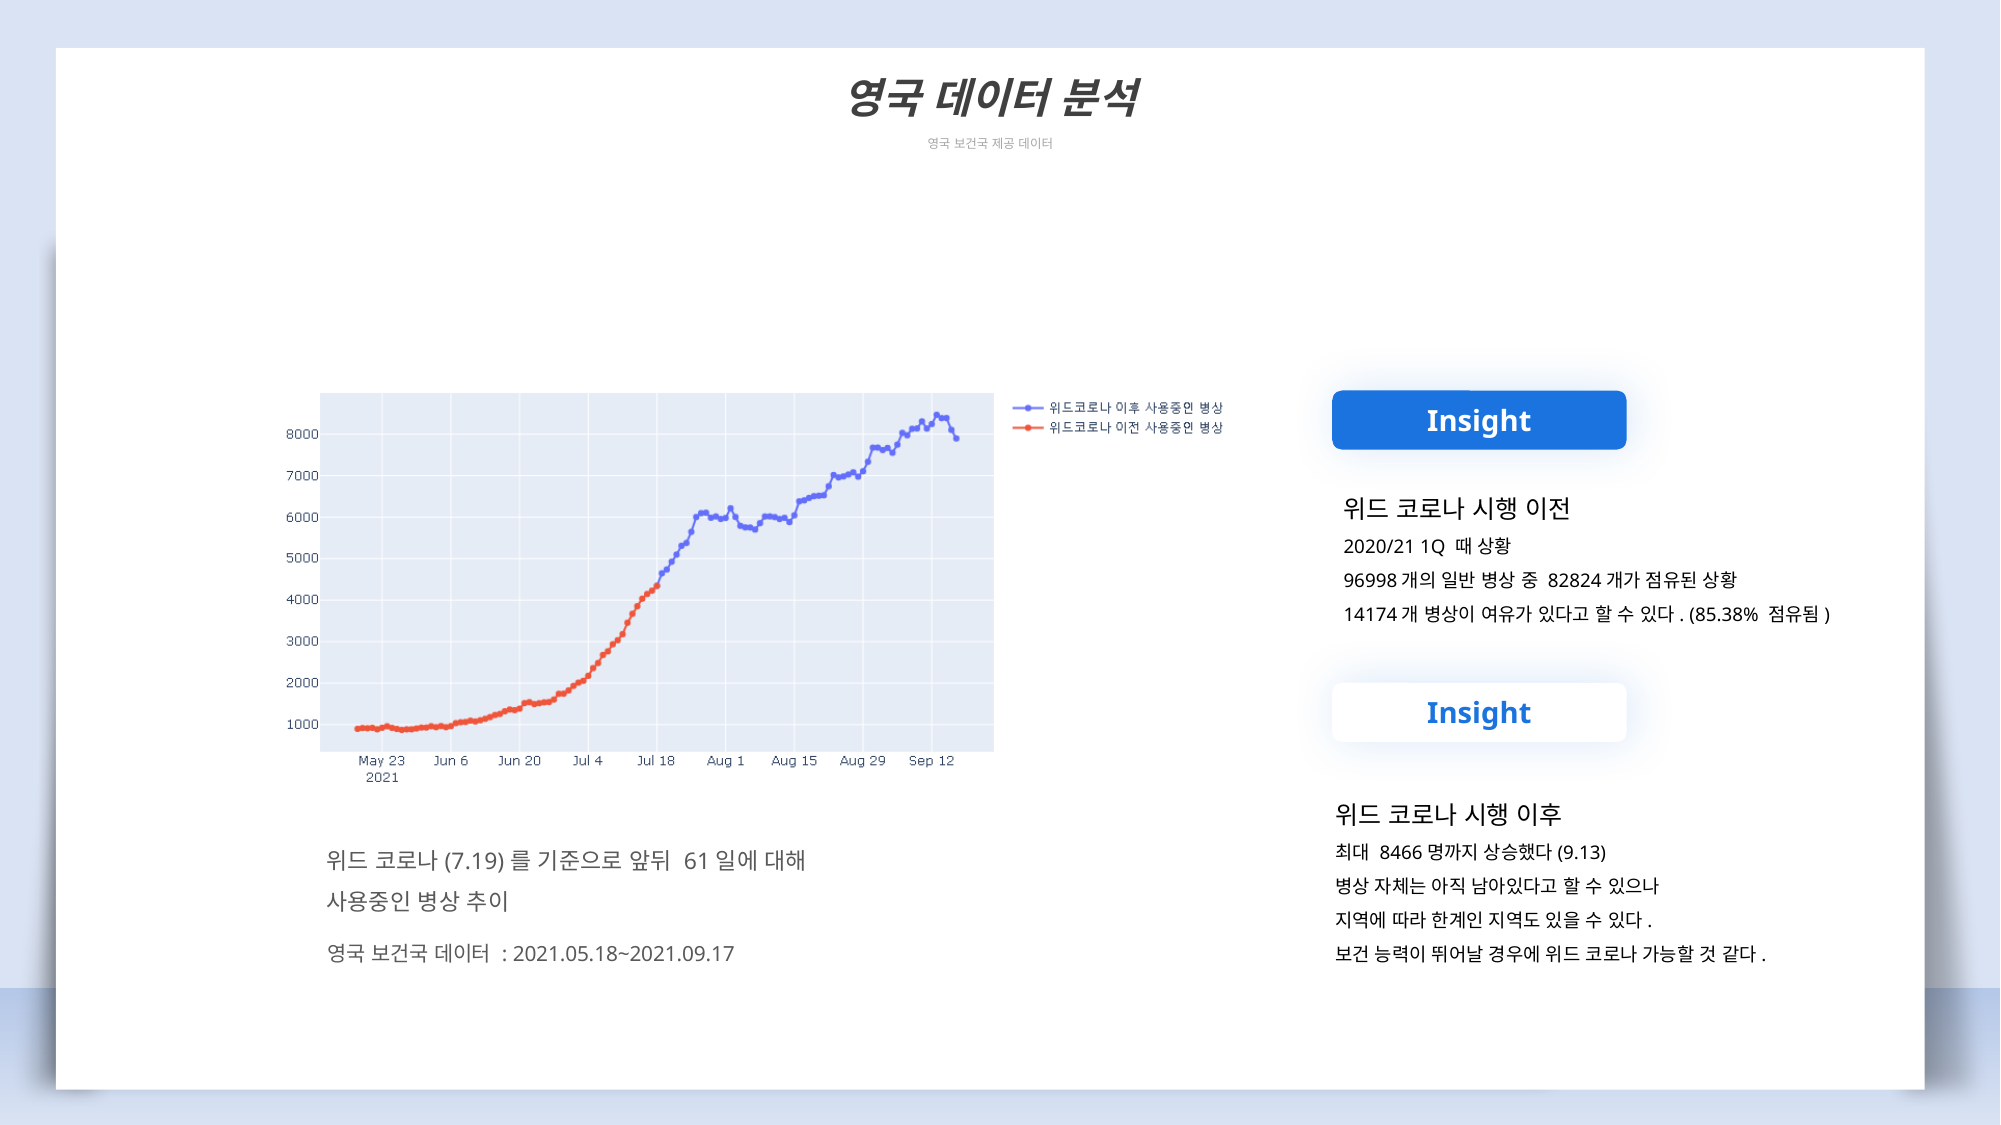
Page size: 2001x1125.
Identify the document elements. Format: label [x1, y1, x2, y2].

text_box [0, 0, 2000, 1125]
picture [237, 289, 1240, 835]
